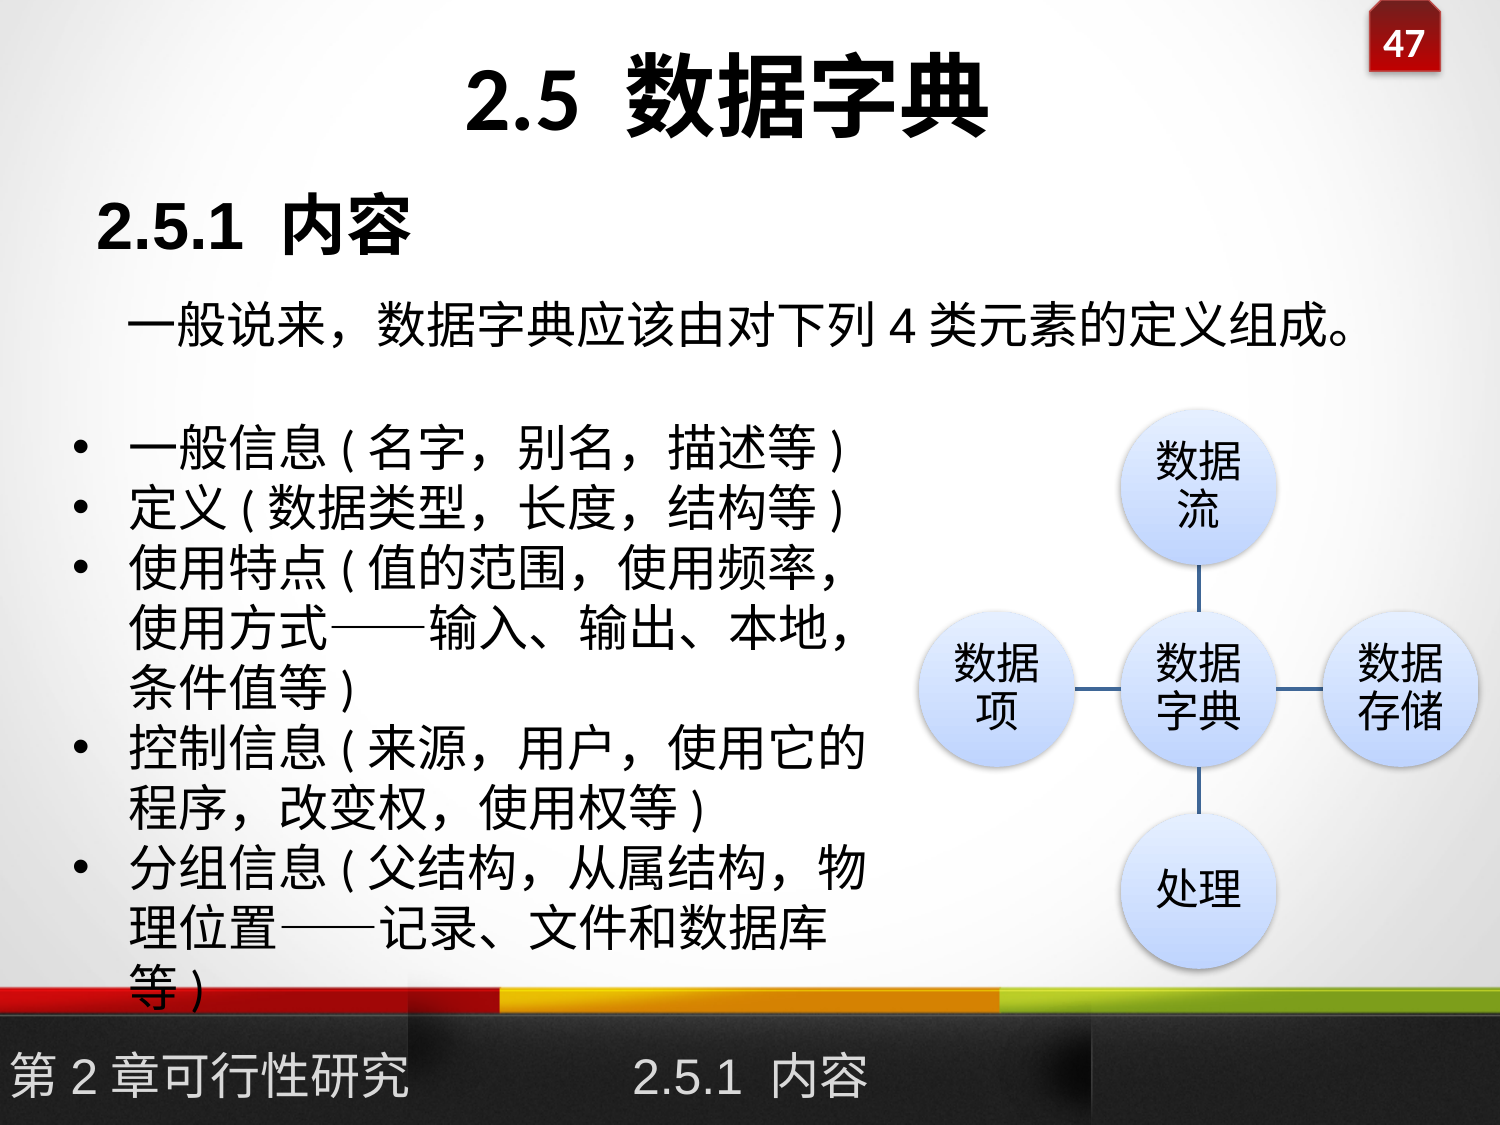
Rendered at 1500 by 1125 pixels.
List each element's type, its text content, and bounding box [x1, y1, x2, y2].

text_box 2.5.1 内容 [80, 173, 479, 272]
text_box 第2章可行性研究 [0, 1035, 437, 1114]
title 2.5 数据字典 [53, 0, 1404, 188]
text_box 2.5.1 内容 [456, 1035, 1046, 1114]
picture [0, 0, 1500, 1125]
text_box 一般说来，数据字典应该由对下列4类元素的定义组成。 [112, 286, 1500, 362]
text_box 一般信息(名字，别名，描述等) 定义(数据类型，长度，结构等) 使用特点(值的范围，使用频率，使用方式——输入、输出、本地，条件值等) 控制信息(来源，用户，使用它的程序，改变权，使用权等) 分组信息(父结构，从属结构，物理位置——记录、文件和数据库等) [57, 408, 904, 1024]
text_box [749, 409, 1500, 970]
